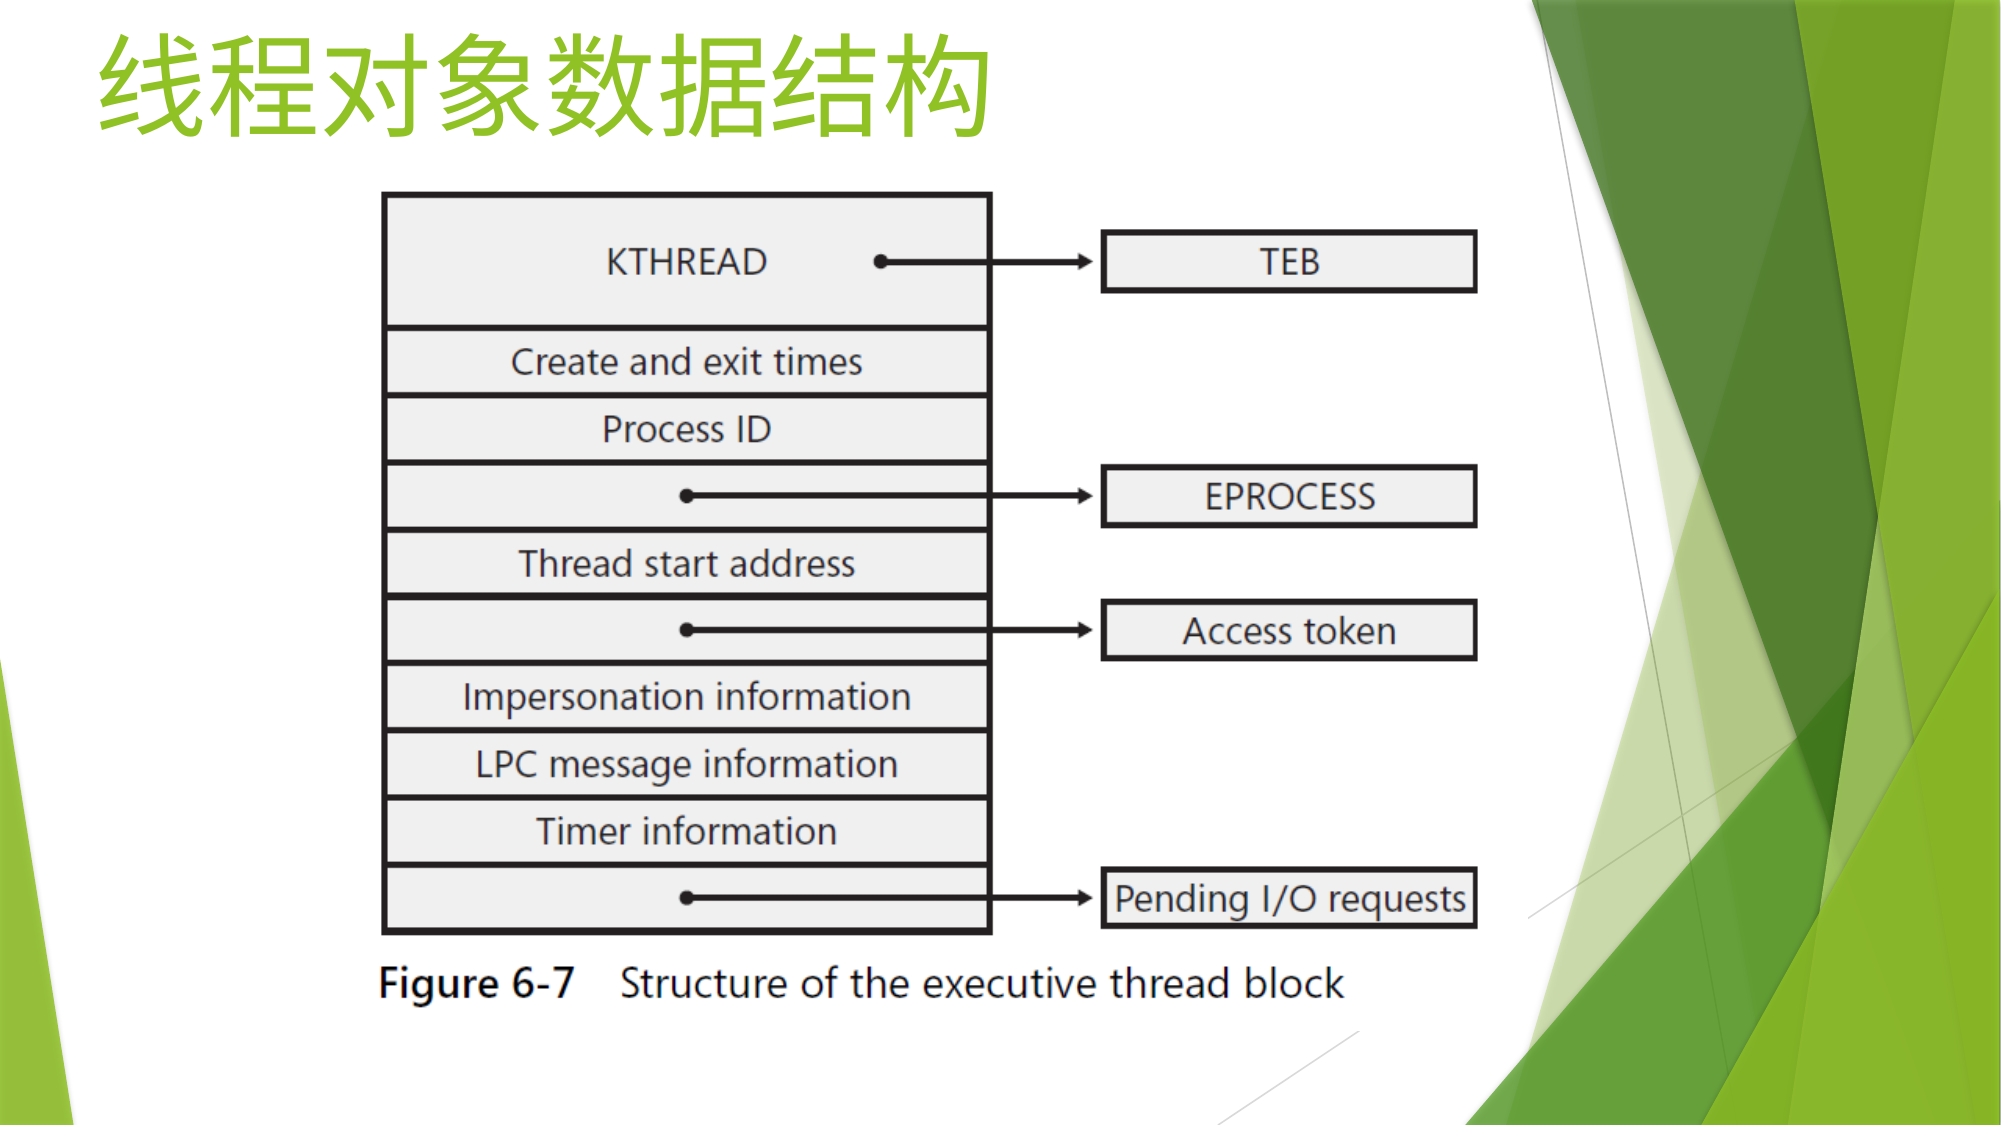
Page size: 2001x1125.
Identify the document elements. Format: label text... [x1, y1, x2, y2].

picture [330, 156, 1529, 1031]
title 线程对象数据结构 [79, 8, 1063, 191]
